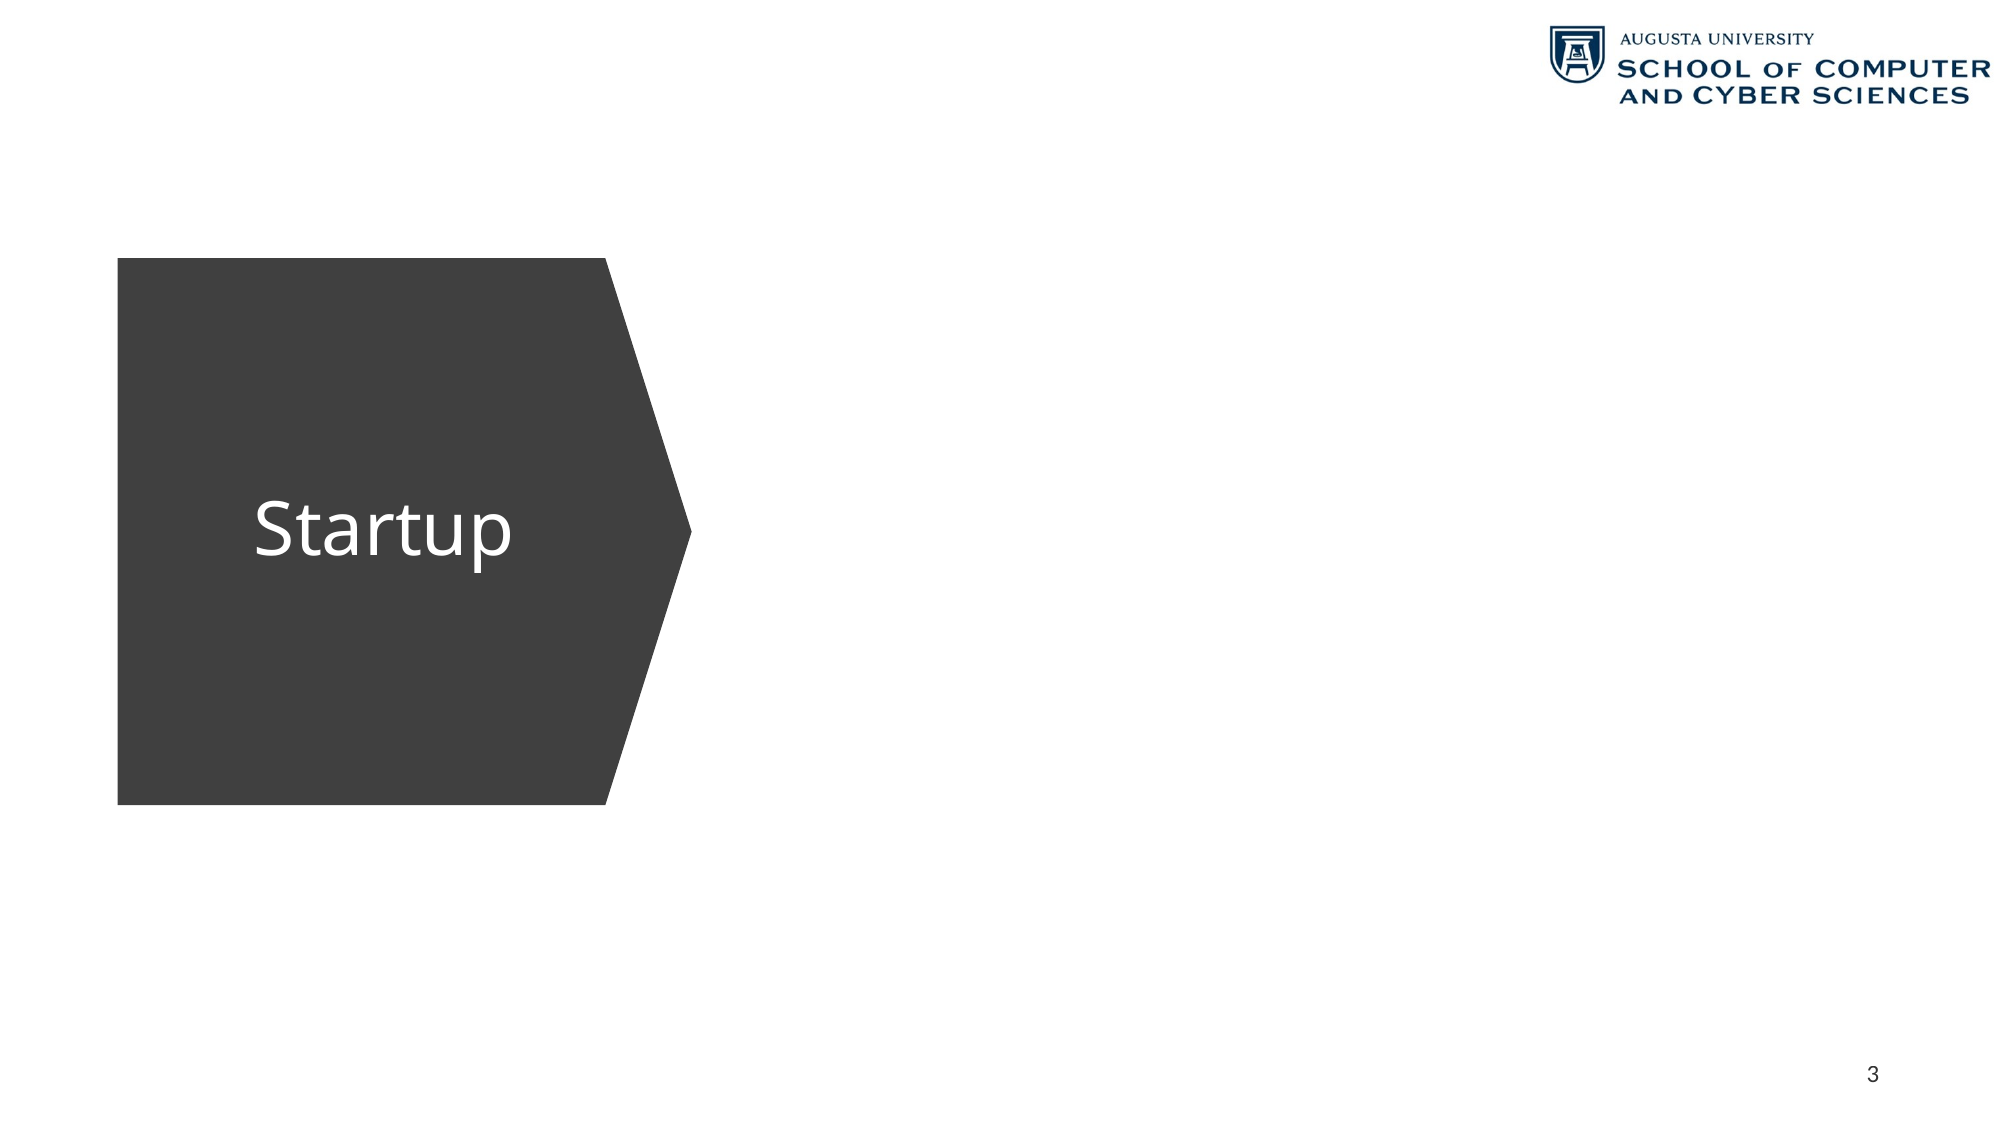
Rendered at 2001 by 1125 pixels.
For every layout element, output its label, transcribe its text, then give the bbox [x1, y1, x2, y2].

text_box [116, 257, 693, 807]
slide_number 3 [1810, 1042, 1895, 1103]
title Startup [168, 322, 601, 741]
picture [1541, 3, 1997, 125]
